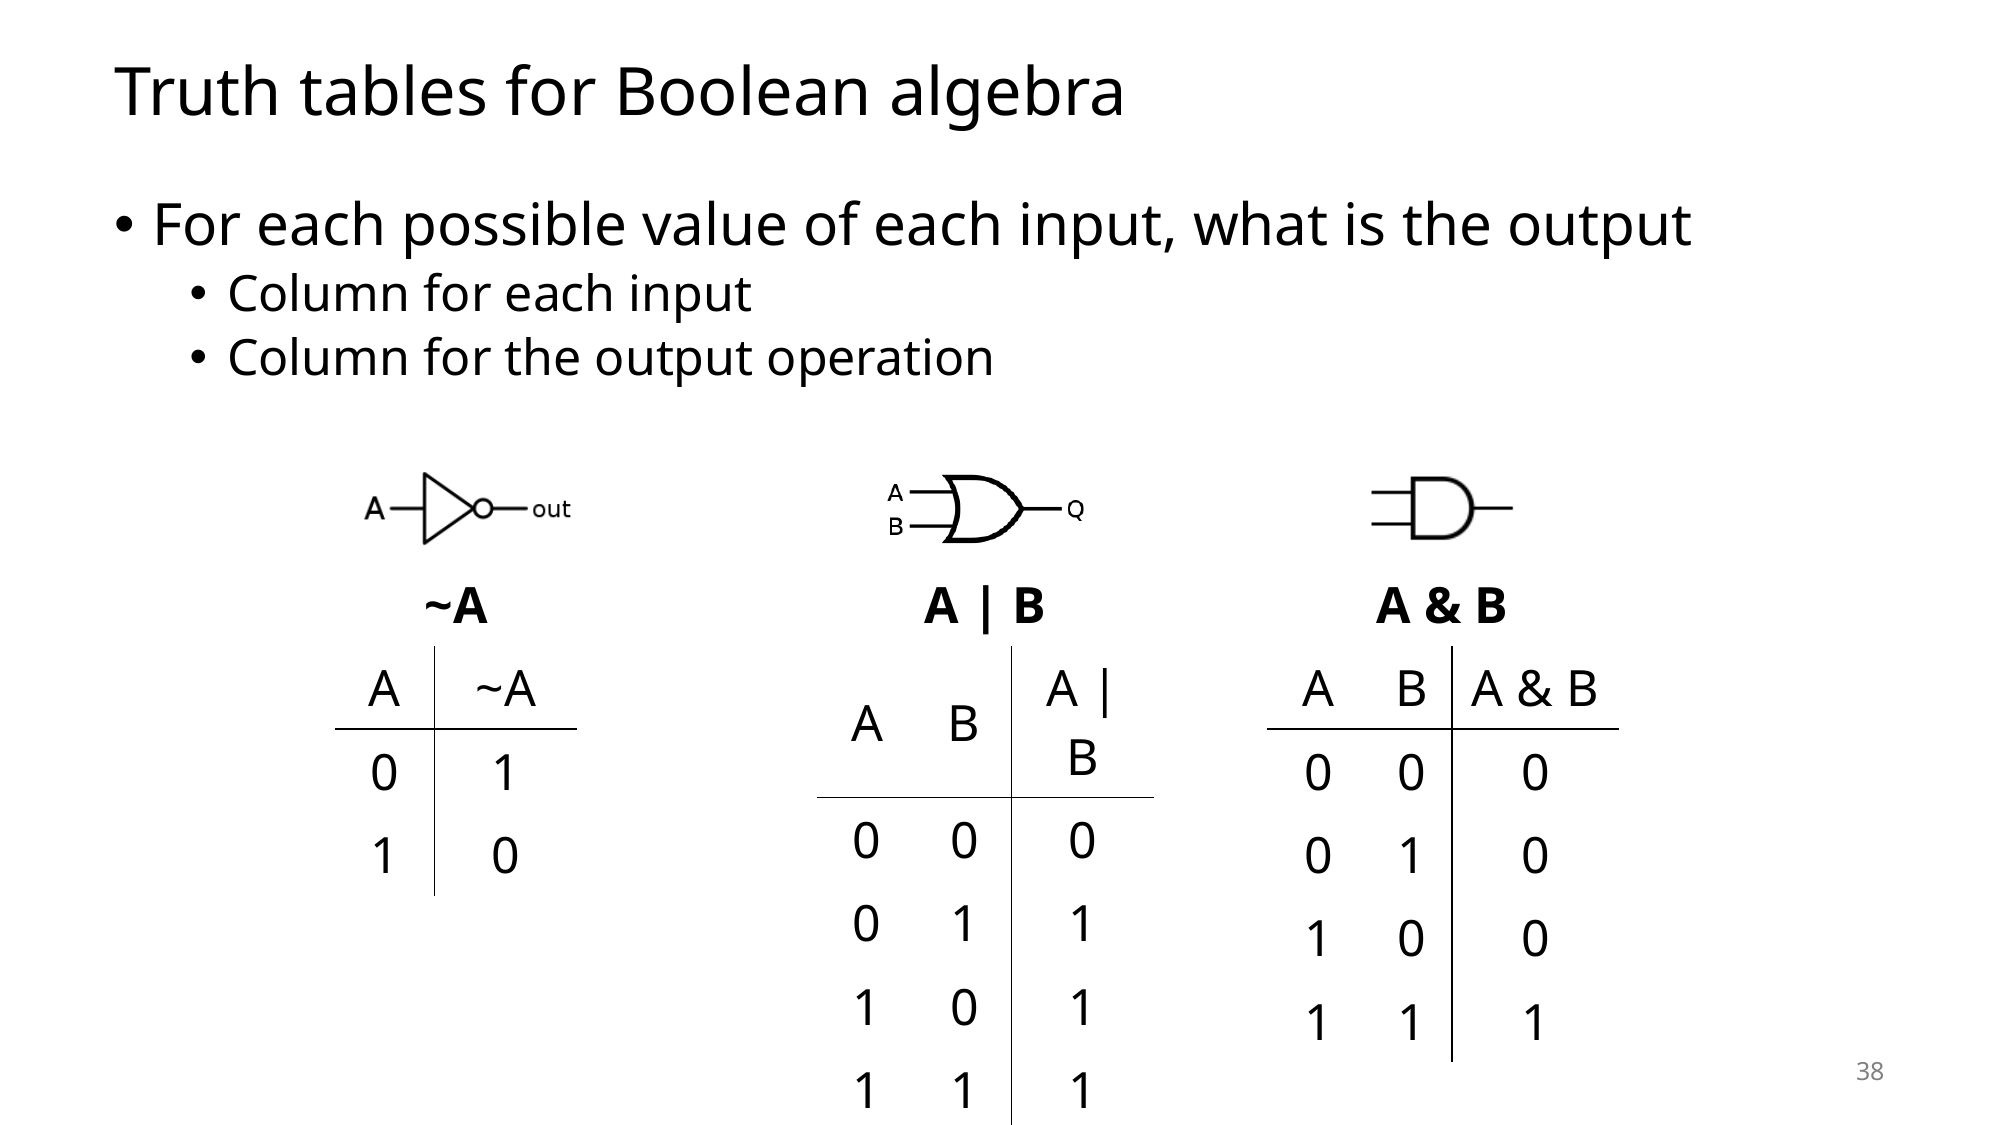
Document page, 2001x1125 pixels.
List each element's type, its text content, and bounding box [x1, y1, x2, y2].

table_cell 0 [1371, 896, 1451, 979]
table_cell 0 [335, 730, 434, 812]
table_cell 0 [917, 798, 1011, 881]
table_cell 1 [1453, 979, 1619, 1062]
table_cell 0 [817, 881, 917, 964]
table_cell 0 [1453, 896, 1619, 979]
table_cell B [1371, 646, 1451, 728]
table_cell 1 [1012, 881, 1154, 964]
table_cell 1 [1267, 979, 1371, 1062]
table_header ~A [335, 563, 577, 646]
table_cell 0 [1267, 730, 1371, 812]
picture [360, 469, 578, 548]
slide_number 38 [1749, 1042, 1900, 1103]
list For each possible value of each input, what is the output Column for each input Column for the output operation [99, 187, 1900, 1013]
table_cell 0 [1267, 812, 1371, 896]
table_cell 1 [1012, 1047, 1154, 1125]
table_cell 1 [1371, 979, 1451, 1062]
table_cell B [917, 646, 1011, 797]
table_cell A [335, 646, 434, 728]
table_cell A [1267, 646, 1371, 728]
table_cell 0 [1453, 730, 1619, 812]
table_cell 0 [1012, 798, 1154, 881]
picture [884, 466, 1087, 551]
table_cell A & B [1453, 646, 1619, 728]
table_cell 1 [817, 1047, 917, 1125]
table_cell A [817, 646, 917, 797]
table_cell 1 [1267, 896, 1371, 979]
table_cell 0 [1453, 812, 1619, 896]
table_cell ~A [435, 646, 577, 728]
table_cell 0 [817, 798, 917, 881]
title Truth tables for Boolean algebra [99, 37, 1900, 150]
table_cell 1 [1371, 812, 1451, 896]
table_header A & B [1267, 563, 1619, 646]
table_header A | B [817, 563, 1154, 646]
table_cell 1 [917, 881, 1011, 964]
table_cell 1 [335, 812, 434, 896]
table_cell 1 [435, 730, 577, 812]
table_cell 0 [435, 812, 577, 896]
picture [1364, 469, 1521, 548]
table_cell A | B [1012, 646, 1154, 797]
table_cell 1 [817, 964, 917, 1047]
table_cell 1 [917, 1047, 1011, 1125]
table_cell 1 [1012, 964, 1154, 1047]
table_cell 0 [1371, 730, 1451, 812]
table_cell 0 [917, 964, 1011, 1047]
